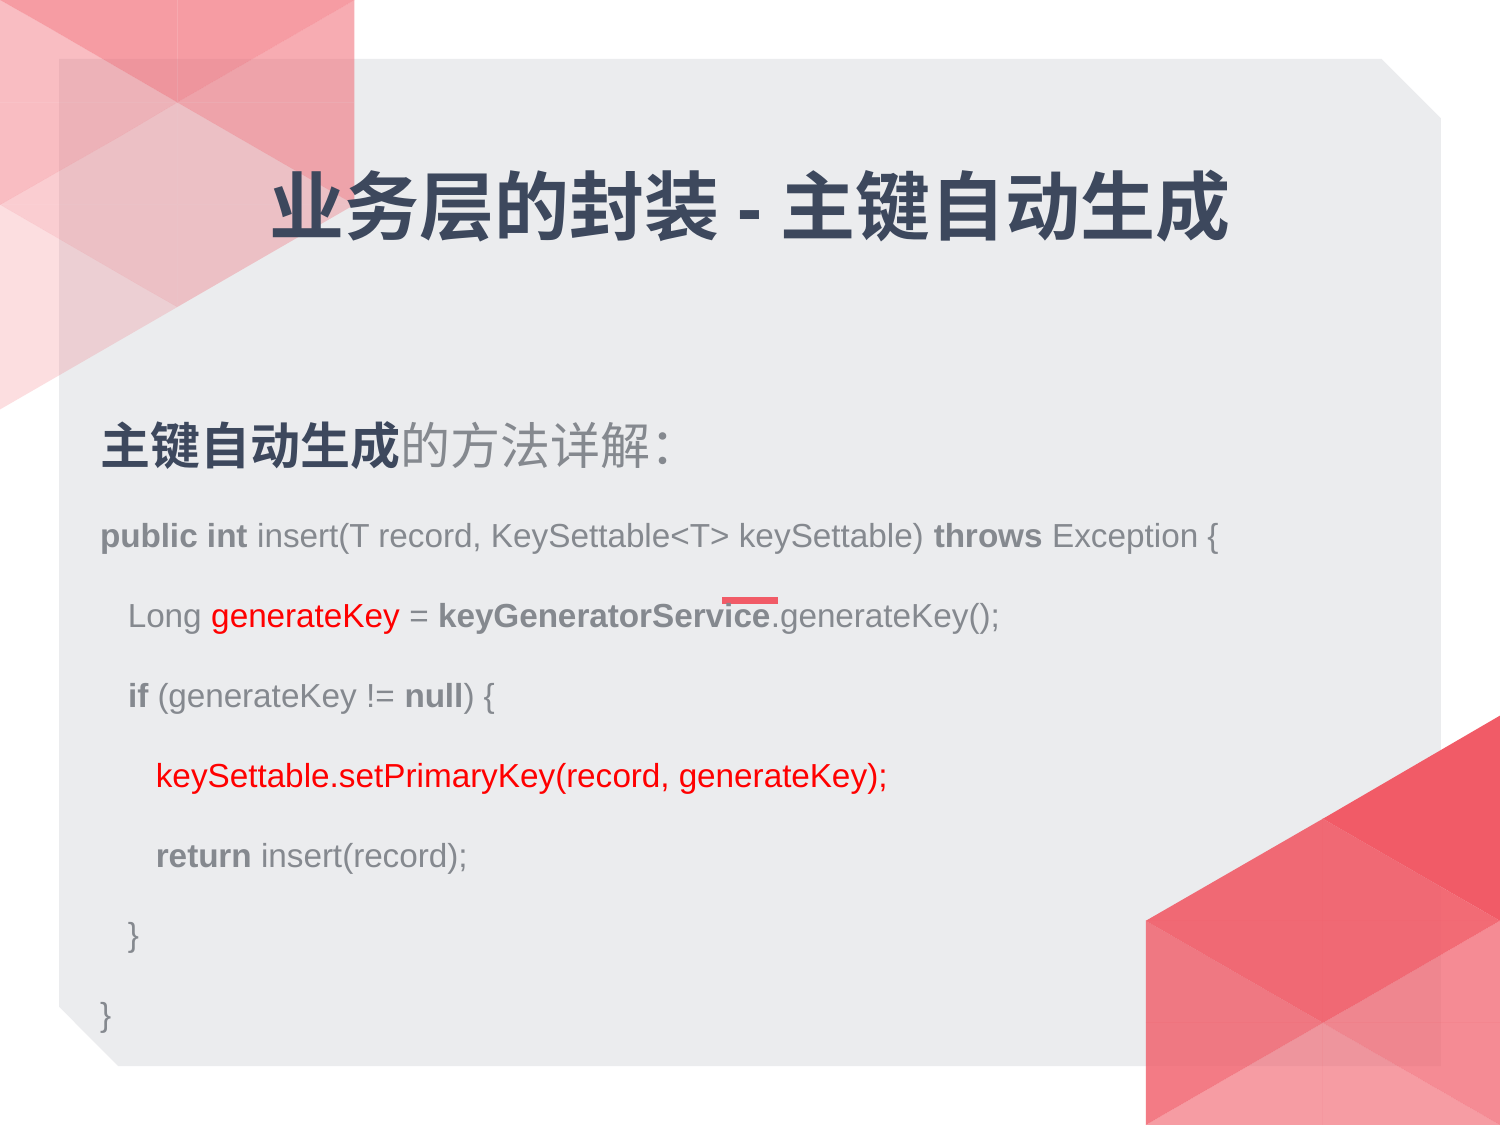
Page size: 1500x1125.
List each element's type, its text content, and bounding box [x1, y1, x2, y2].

list 主键自动生成的方法详解： public int insert(T record, KeySettable<T> keySettable) throws Exception { Long generateKey = keyGeneratorService.generateKey(); if (generateKey != null) { keySettable.setPrimaryKey(record, generateKey); return insert(record); } } [100, 354, 1400, 1028]
title 业务层的封装-主键自动生成 [100, 70, 1400, 250]
